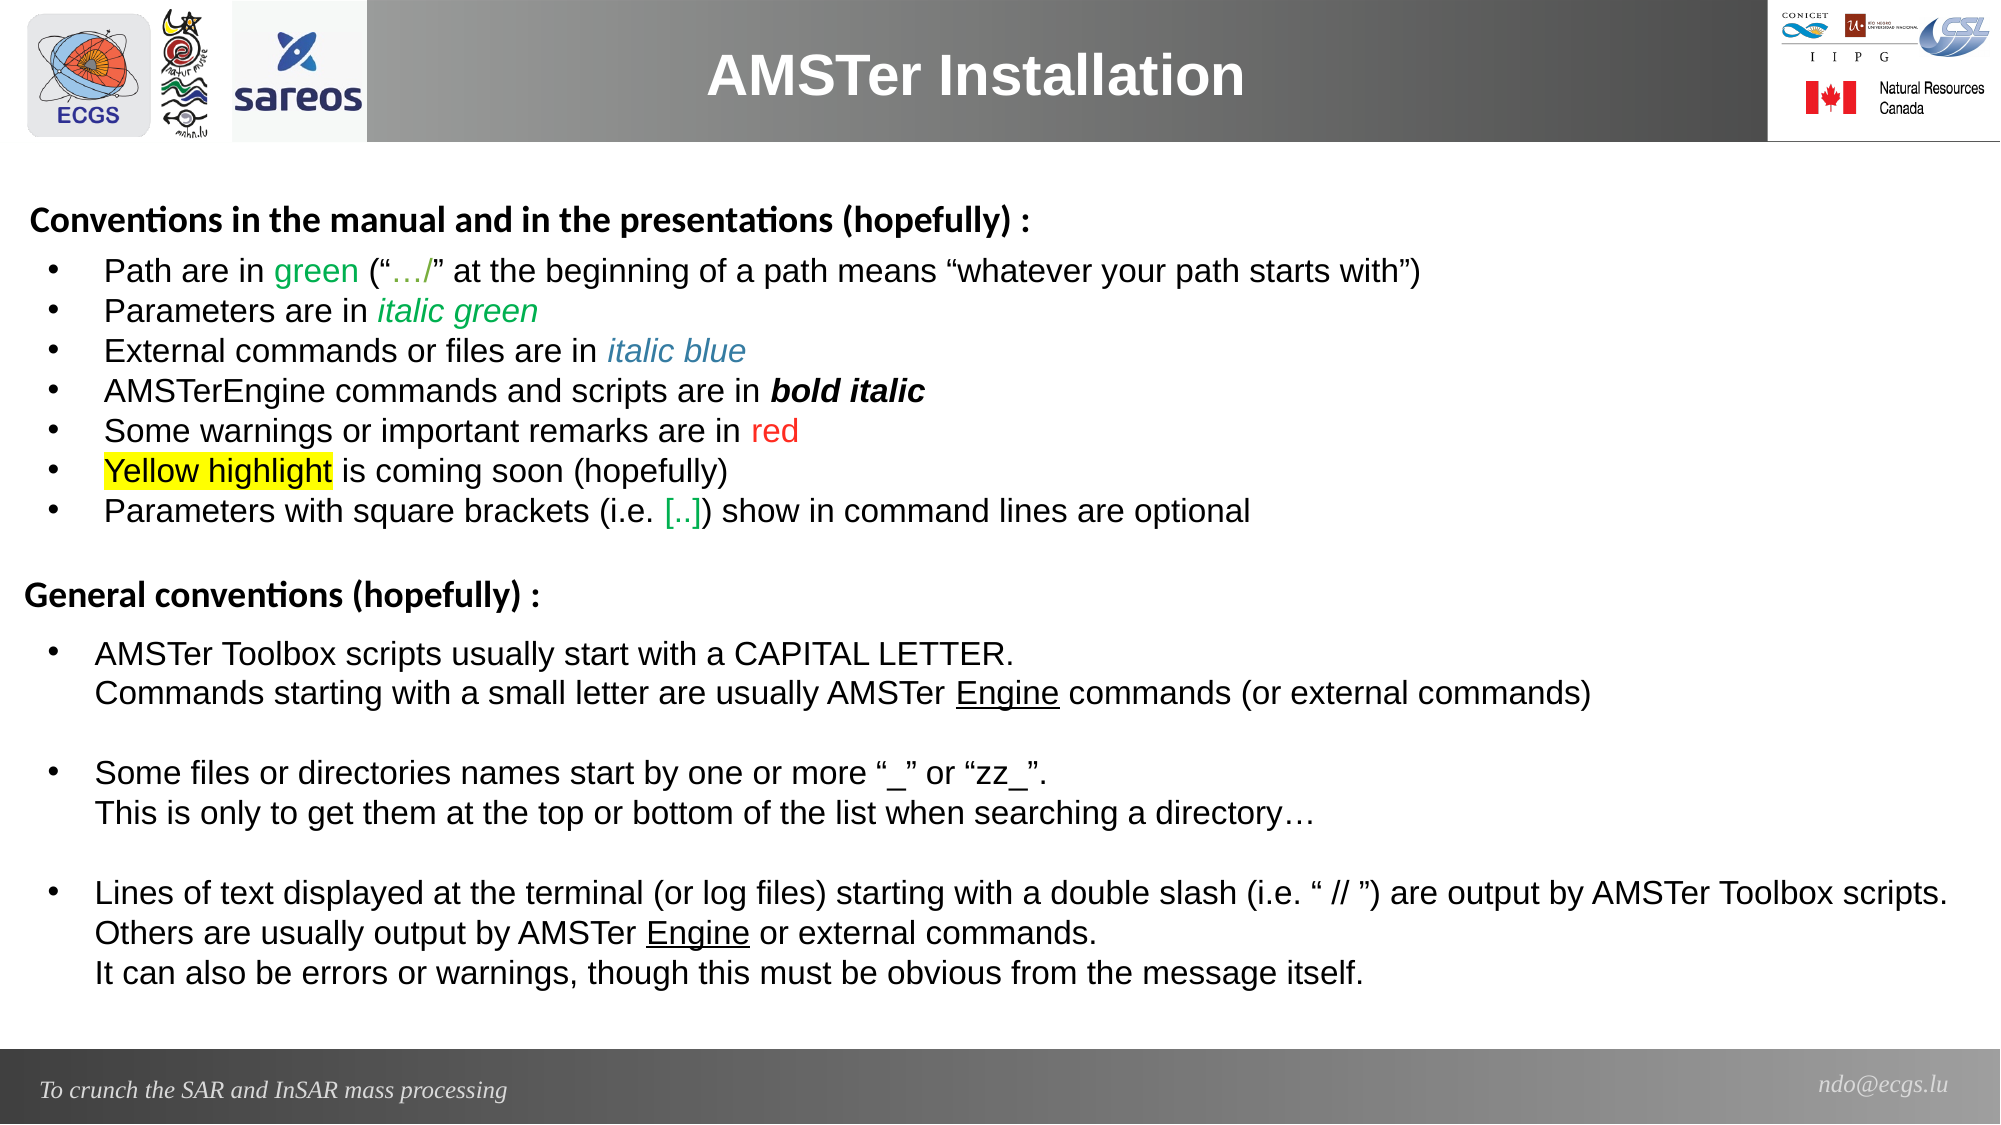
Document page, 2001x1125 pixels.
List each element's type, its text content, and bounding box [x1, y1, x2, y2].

picture [1825, 69, 1990, 120]
text_box AMSTer Installation [128, 10, 1825, 135]
text_box Conventions in the manual and in the presentations (hopefully) : [15, 187, 1056, 248]
picture [154, 135, 214, 139]
text_box General conventions (hopefully) : [9, 562, 1011, 623]
picture [1779, 7, 1990, 67]
text_box AMSTer Toolbox scripts usually start with a CAPITAL LETTER. Commands starting with a small letter are usually AMSTer Engine commands (or external commands) Some files or directories names start by one or more “_” or “zz_”. This is only to get them at the top or bottom of the list when searching a directory… Lines of text displayed at the terminal (or log files) starting with a double slash (i.e. “ // ”) are output by AMSTer Toolbox scripts. Others are usually output by AMSTer Engine or external commands. It can also be errors or warnings, though this must be obvious from the message itself. [32, 624, 1990, 1039]
text_box Path are in green (“…/” at the beginning of a path means “whatever your path starts with”) Parameters are in italic green External commands or files are in italic blue AMSTerEngine commands and scripts are in bold italic Some warnings or important remarks are in red Yellow highlight is coming soon (hopefully) Parameters with square brackets (i.e. [..]) show in command lines are optional [32, 242, 1926, 537]
